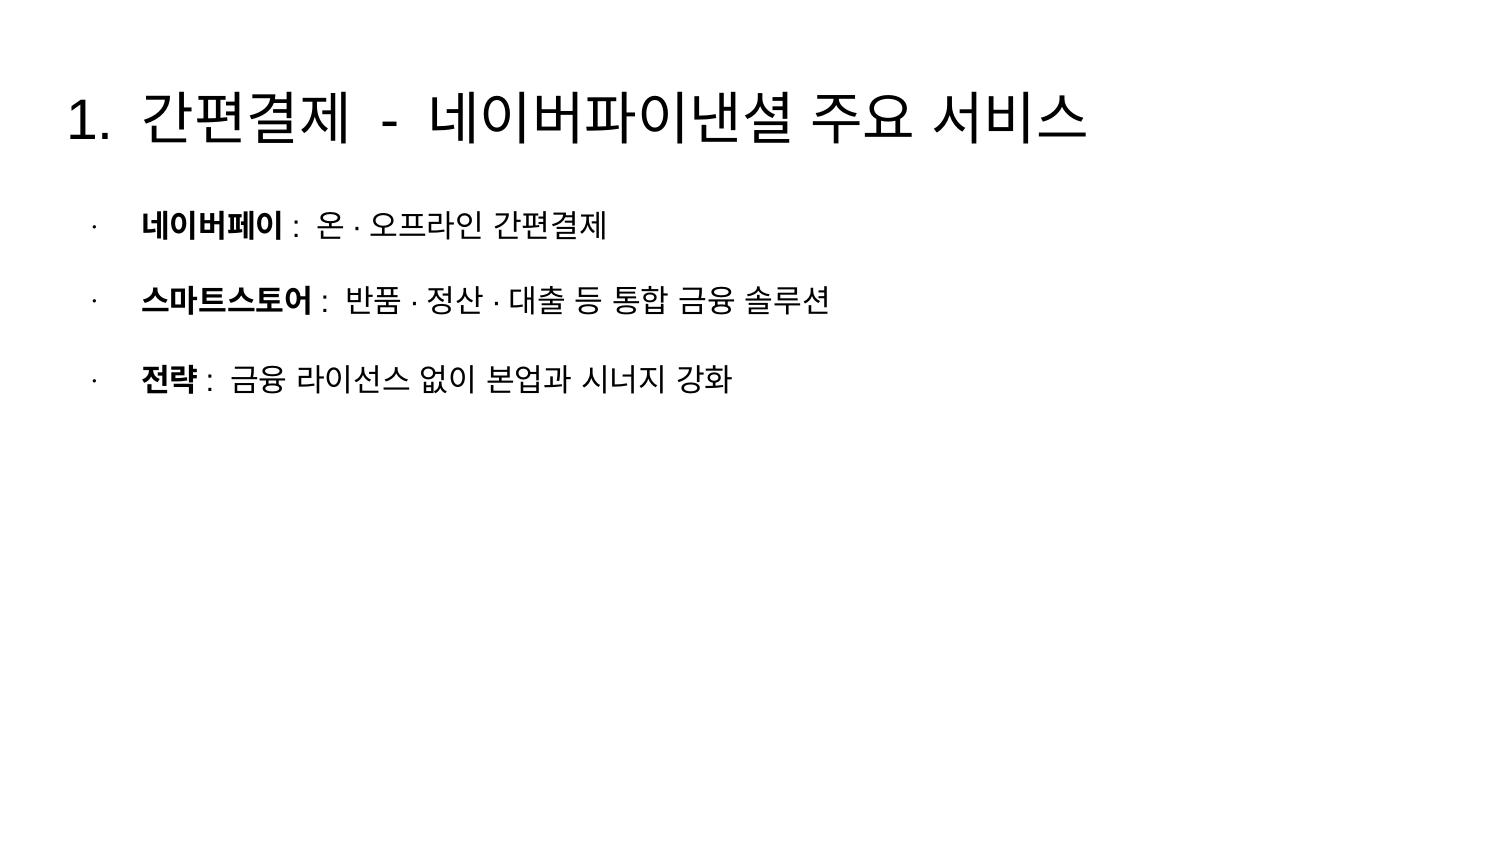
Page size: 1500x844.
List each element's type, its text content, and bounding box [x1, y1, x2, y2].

title 1. 간편결제 - 네이버파이낸셜 주요 서비스 [51, 72, 1449, 167]
list 네이버페이: 온·오프라인 간편결제 스마트스토어: 반품·정산·대출 등 통합 금융 솔루션 전략: 금융 라이선스 없이 본업과 시너지 강화 [51, 189, 1449, 750]
